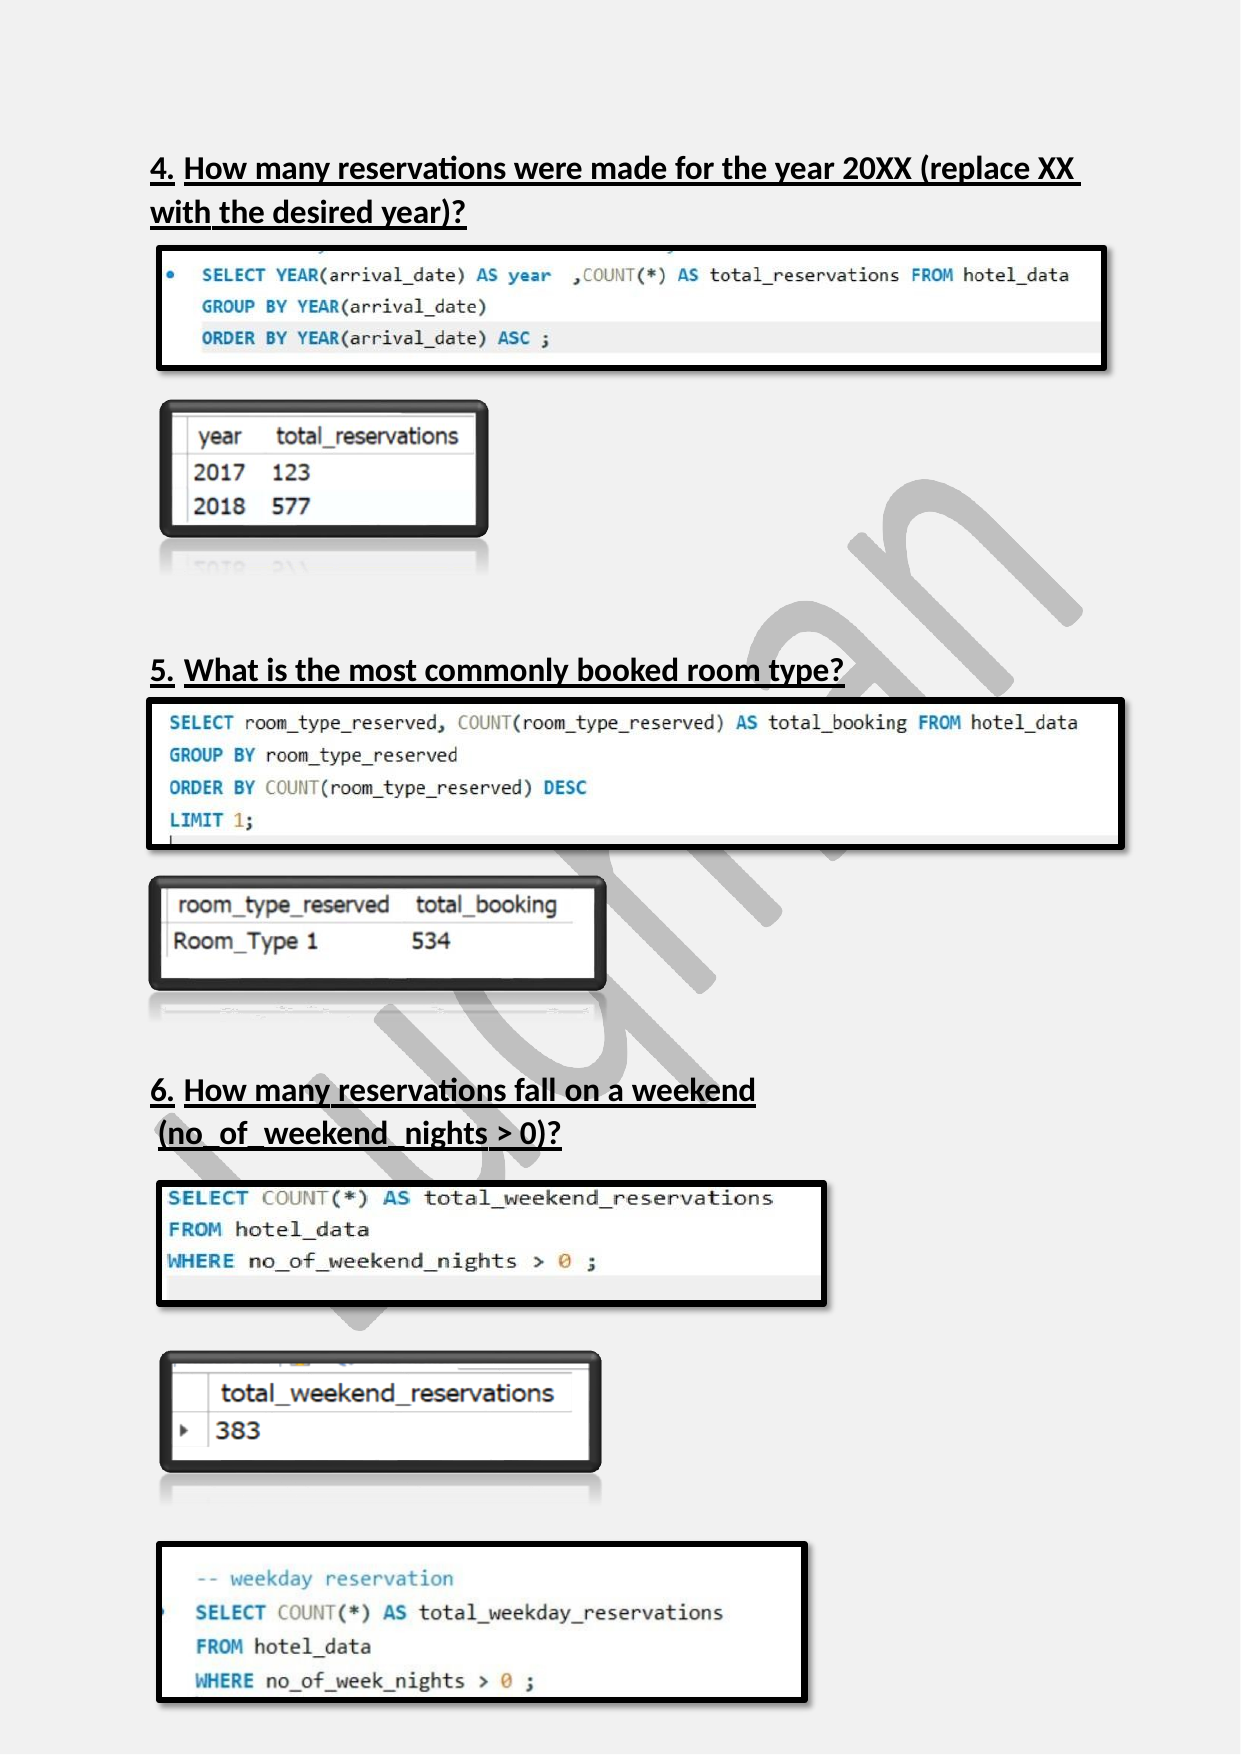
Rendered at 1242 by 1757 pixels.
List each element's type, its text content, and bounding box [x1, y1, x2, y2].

picture [157, 1350, 603, 1507]
picture [147, 860, 1083, 1332]
picture [154, 399, 1083, 695]
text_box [153, 1539, 819, 1715]
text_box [144, 695, 1136, 860]
text_box 4. How many reservations were made for the year 20XX (replace XX with the desired year)? [147, 140, 1085, 230]
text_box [153, 242, 1119, 382]
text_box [153, 1178, 838, 1318]
